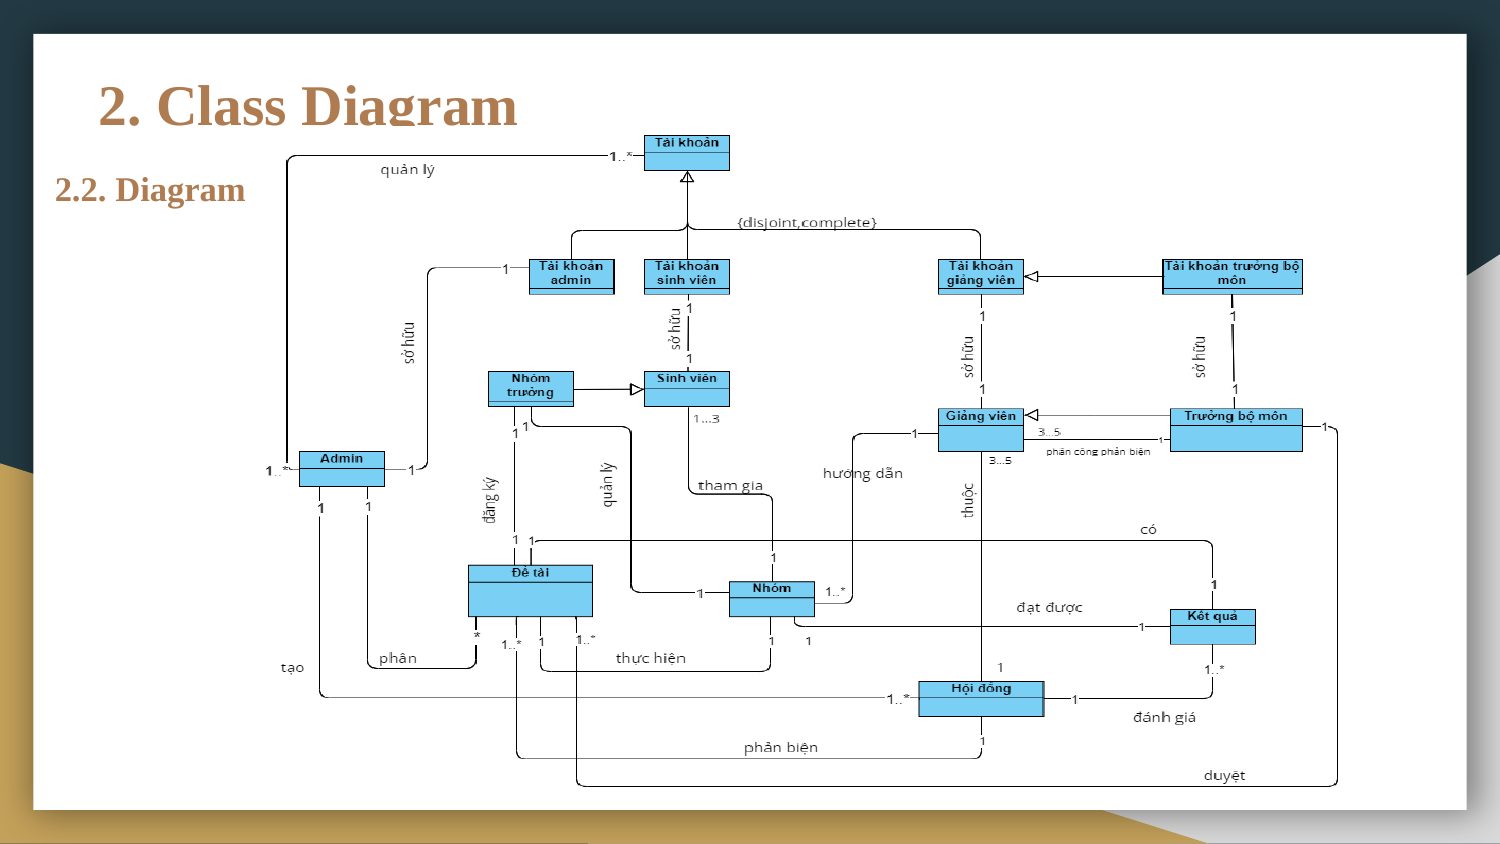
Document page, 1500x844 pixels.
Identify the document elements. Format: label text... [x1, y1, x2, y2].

text_box 2.2. Diagram [39, 151, 196, 251]
picture [201, 126, 1370, 792]
title 2. Class Diagram [83, 52, 971, 151]
